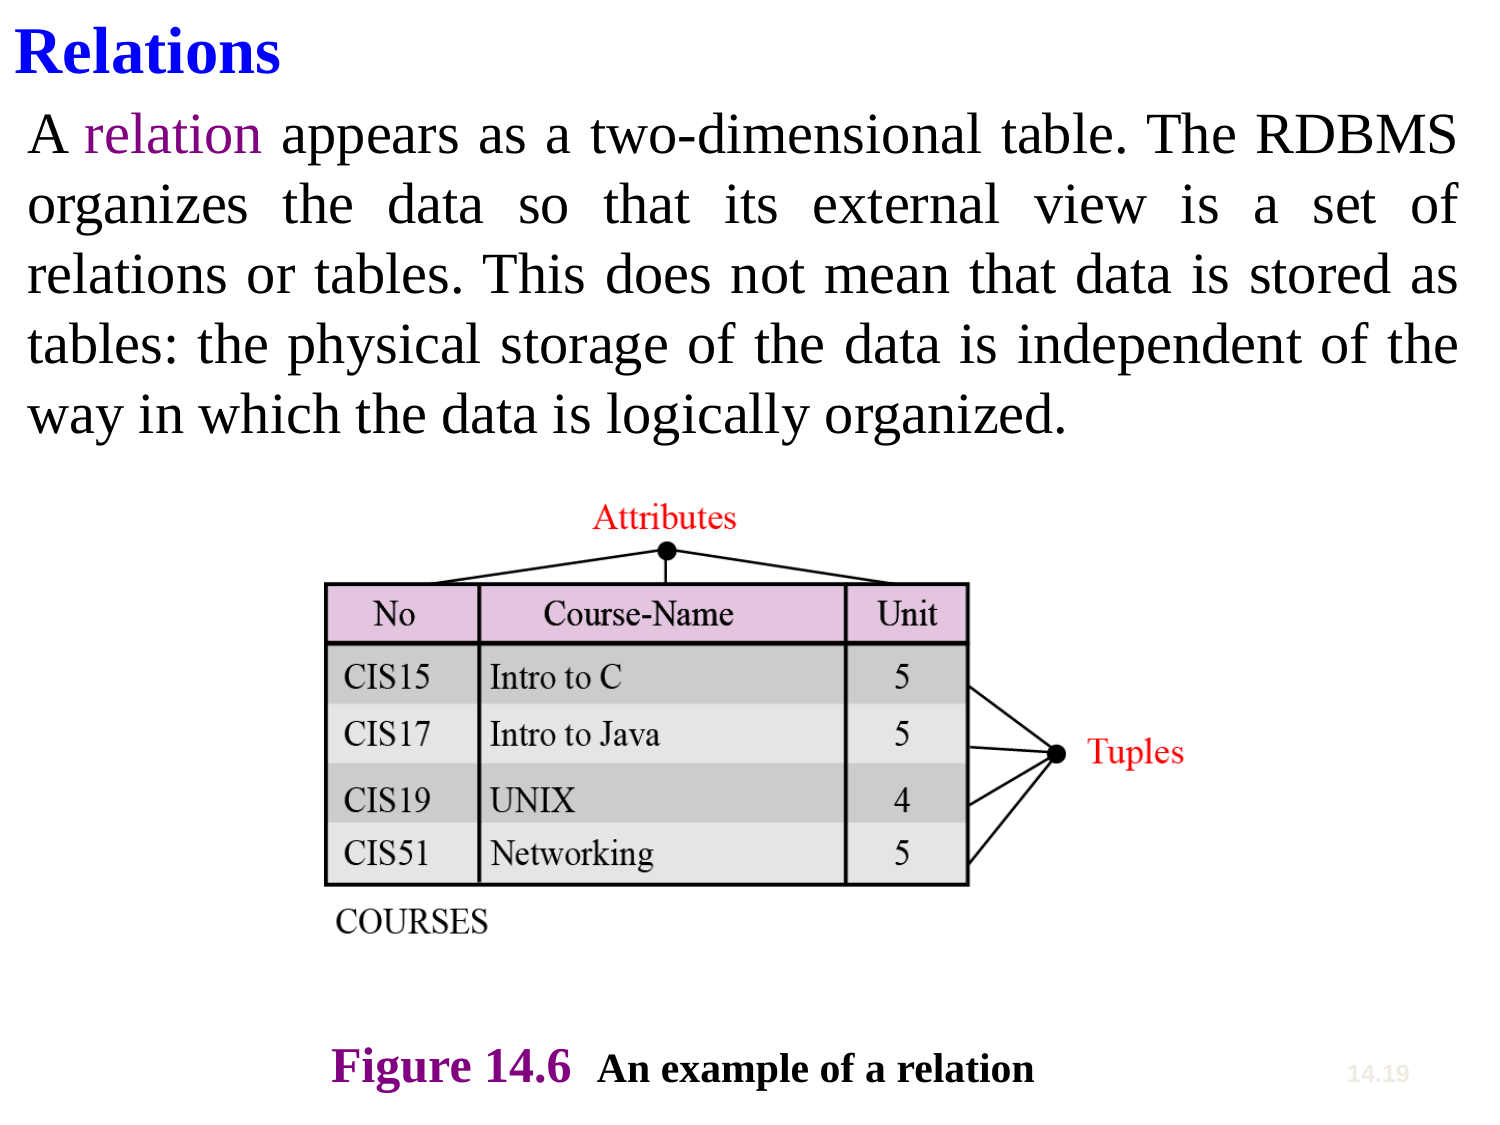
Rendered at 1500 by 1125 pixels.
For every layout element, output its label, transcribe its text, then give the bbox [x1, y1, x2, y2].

text_box Figure 14.6 An example of a relation [316, 1024, 1051, 1100]
picture [324, 499, 1185, 946]
text_box Relations [0, 0, 297, 95]
slide_number 14.19 [1074, 1042, 1425, 1103]
text_box A relation appears as a two-dimensional table. The RDBMS organizes the data so that its external view is a set of relations or tables. This does not mean that data is stored as tables: the physical storage of the data is independent of the way in which the data is logically organized. [12, 87, 1475, 453]
